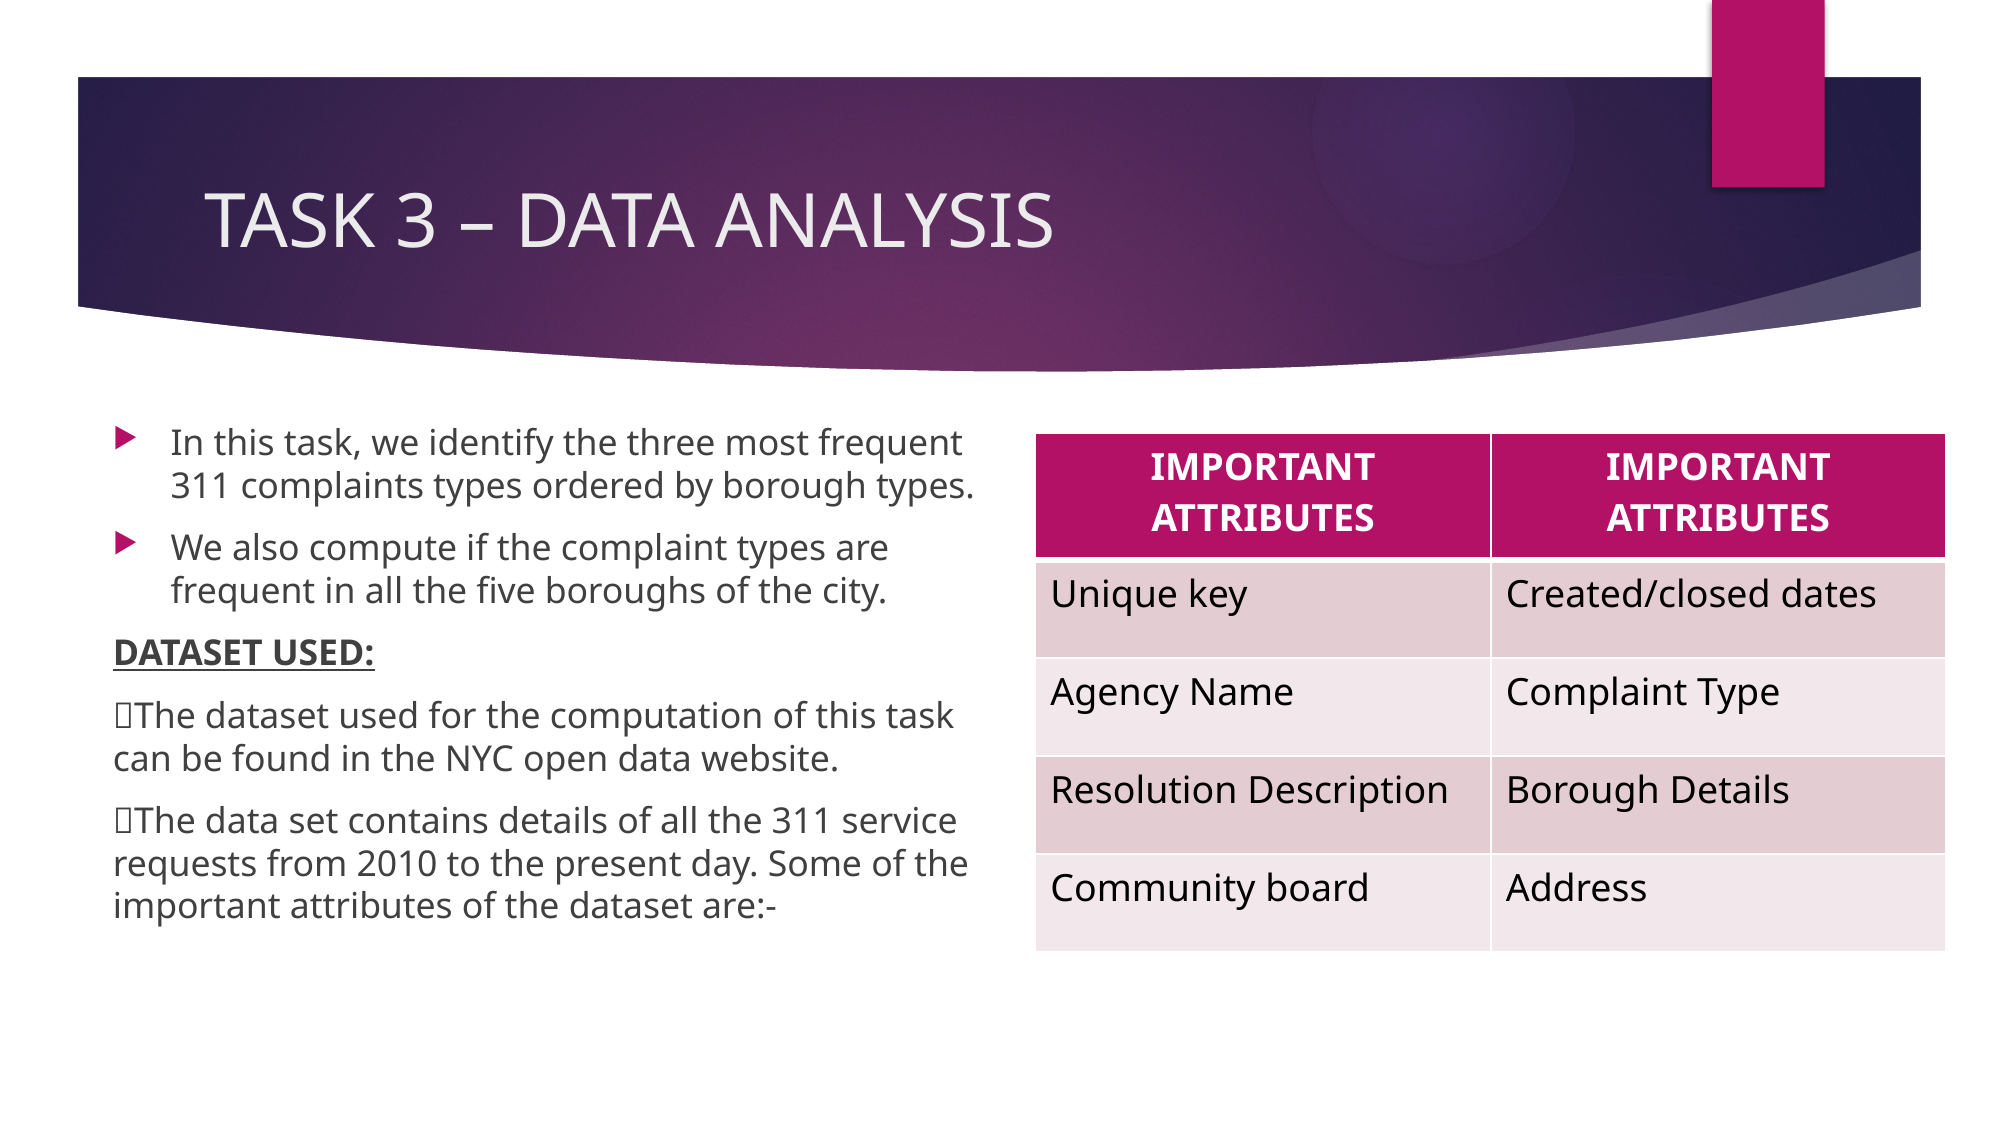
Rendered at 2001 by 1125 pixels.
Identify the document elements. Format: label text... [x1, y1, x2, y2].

table_cell Address [1492, 855, 1945, 951]
table_cell Borough Details [1492, 757, 1945, 853]
table_cell Complaint Type [1492, 659, 1945, 755]
table_cell Unique key [1036, 563, 1490, 657]
list In this task, we identify the three most frequent 311 complaints types ordered by borough types. We also compute if the complaint types are frequent in all the five boroughs of the city. DATASET USED: The dataset used for the computation of this task can be found in the NYC open data website. The data set contains details of all the 311 service requests from 2010 to the present day. Some of the important attributes of the dataset are:- [97, 412, 999, 973]
table_cell Agency Name [1036, 659, 1490, 755]
table_cell Resolution Description [1036, 757, 1490, 853]
title TASK 3 – DATA ANALYSIS [189, 159, 1627, 276]
table_header IMPORTANT ATTRIBUTES [1036, 434, 1490, 557]
table_header IMPORTANT ATTRIBUTES [1492, 434, 1945, 557]
table_cell Community board [1036, 855, 1490, 951]
table_cell Created/closed dates [1492, 563, 1945, 657]
